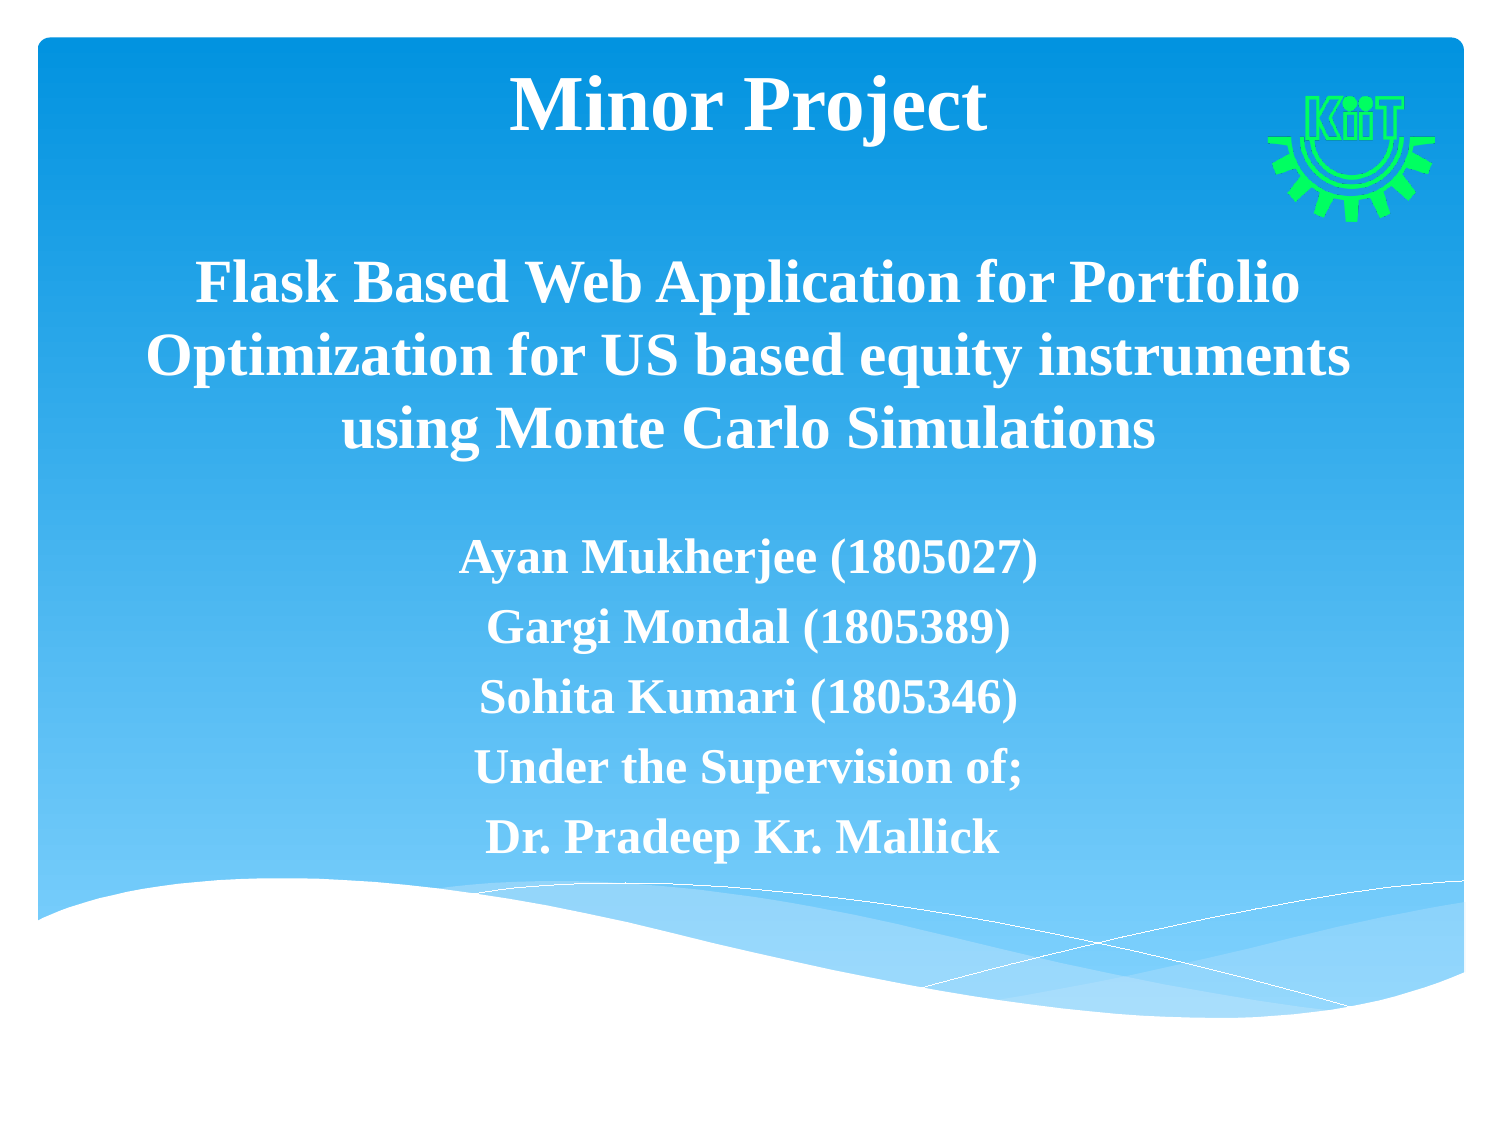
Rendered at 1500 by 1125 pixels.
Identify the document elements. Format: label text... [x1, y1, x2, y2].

picture [1343, 97, 1372, 139]
title Minor Project Flask Based Web Application for Portfolio Optimization for US based equity instruments using Monte Carlo Simulations [111, 39, 1387, 469]
picture [1265, 96, 1437, 224]
subtitle Ayan Mukherjee (1805027) Gargi Mondal (1805389) Sohita Kumari (1805346) Under the Supervision of; Dr. Pradeep Kr. Mallick [223, 515, 1274, 758]
